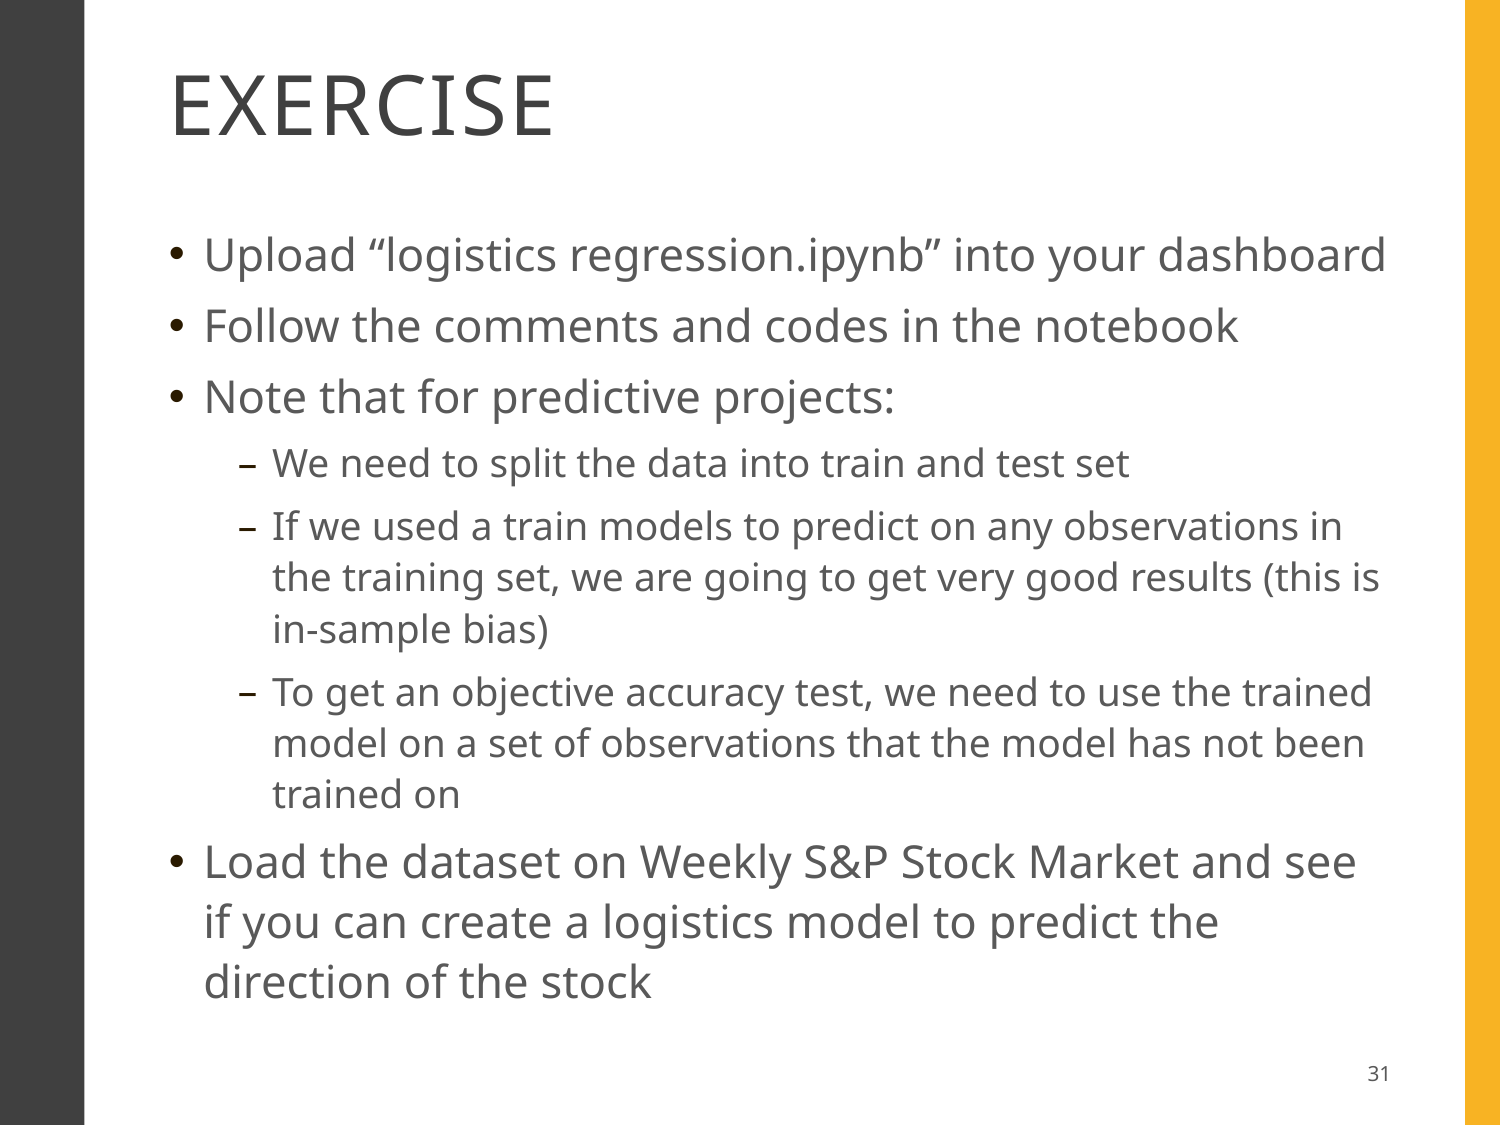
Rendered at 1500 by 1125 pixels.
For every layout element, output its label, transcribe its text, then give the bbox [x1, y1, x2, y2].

title Exercise [154, 19, 1407, 199]
slide_number 31 [1059, 1045, 1407, 1103]
list Upload “logistics regression.ipynb” into your dashboard Follow the comments and codes in the notebook Note that for predictive projects: We need to split the data into train and test set If we used a train models to predict on any observations in the training set, we are going to get very good results (this is in-sample bias) To get an objective accuracy test, we need to use the trained model on a set of observations that the model has not been trained on Load the dataset on Weekly S&P Stock Market and see if you can create a logistics model to predict the direction of the stock [154, 212, 1407, 1046]
